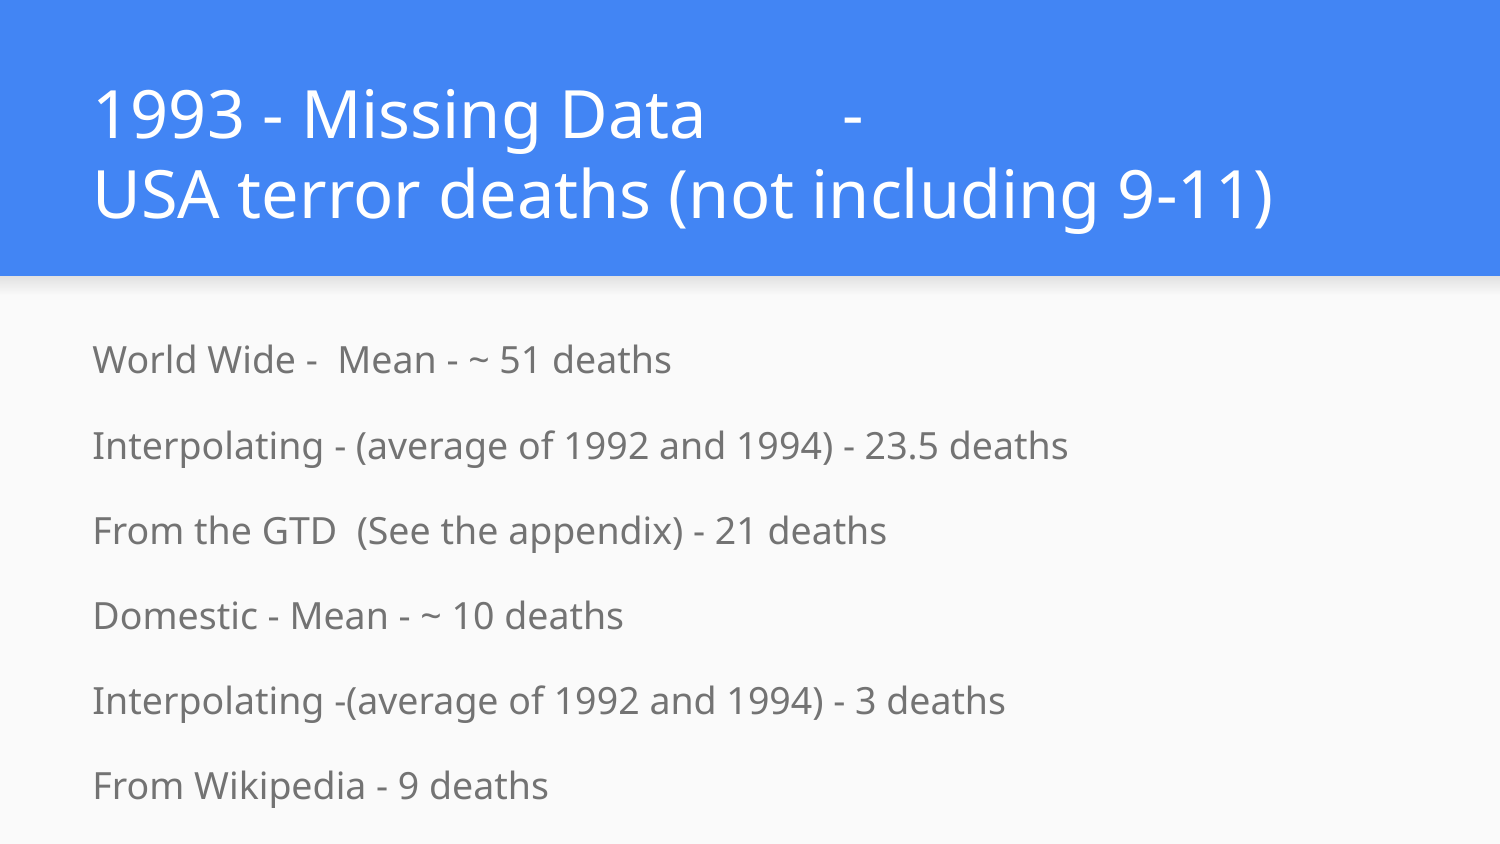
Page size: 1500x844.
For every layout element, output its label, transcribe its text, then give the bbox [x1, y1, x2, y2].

title 1993 - Missing Data - USA terror deaths (not including 9-11) [77, 121, 1427, 248]
list World Wide - Mean - ~ 51 deaths Interpolating - (average of 1992 and 1994) - 23.5 deaths From the GTD (See the appendix) - 21 deaths Domestic - Mean - ~ 10 deaths Interpolating -(average of 1992 and 1994) - 3 deaths From Wikipedia - 9 deaths [77, 314, 1427, 760]
